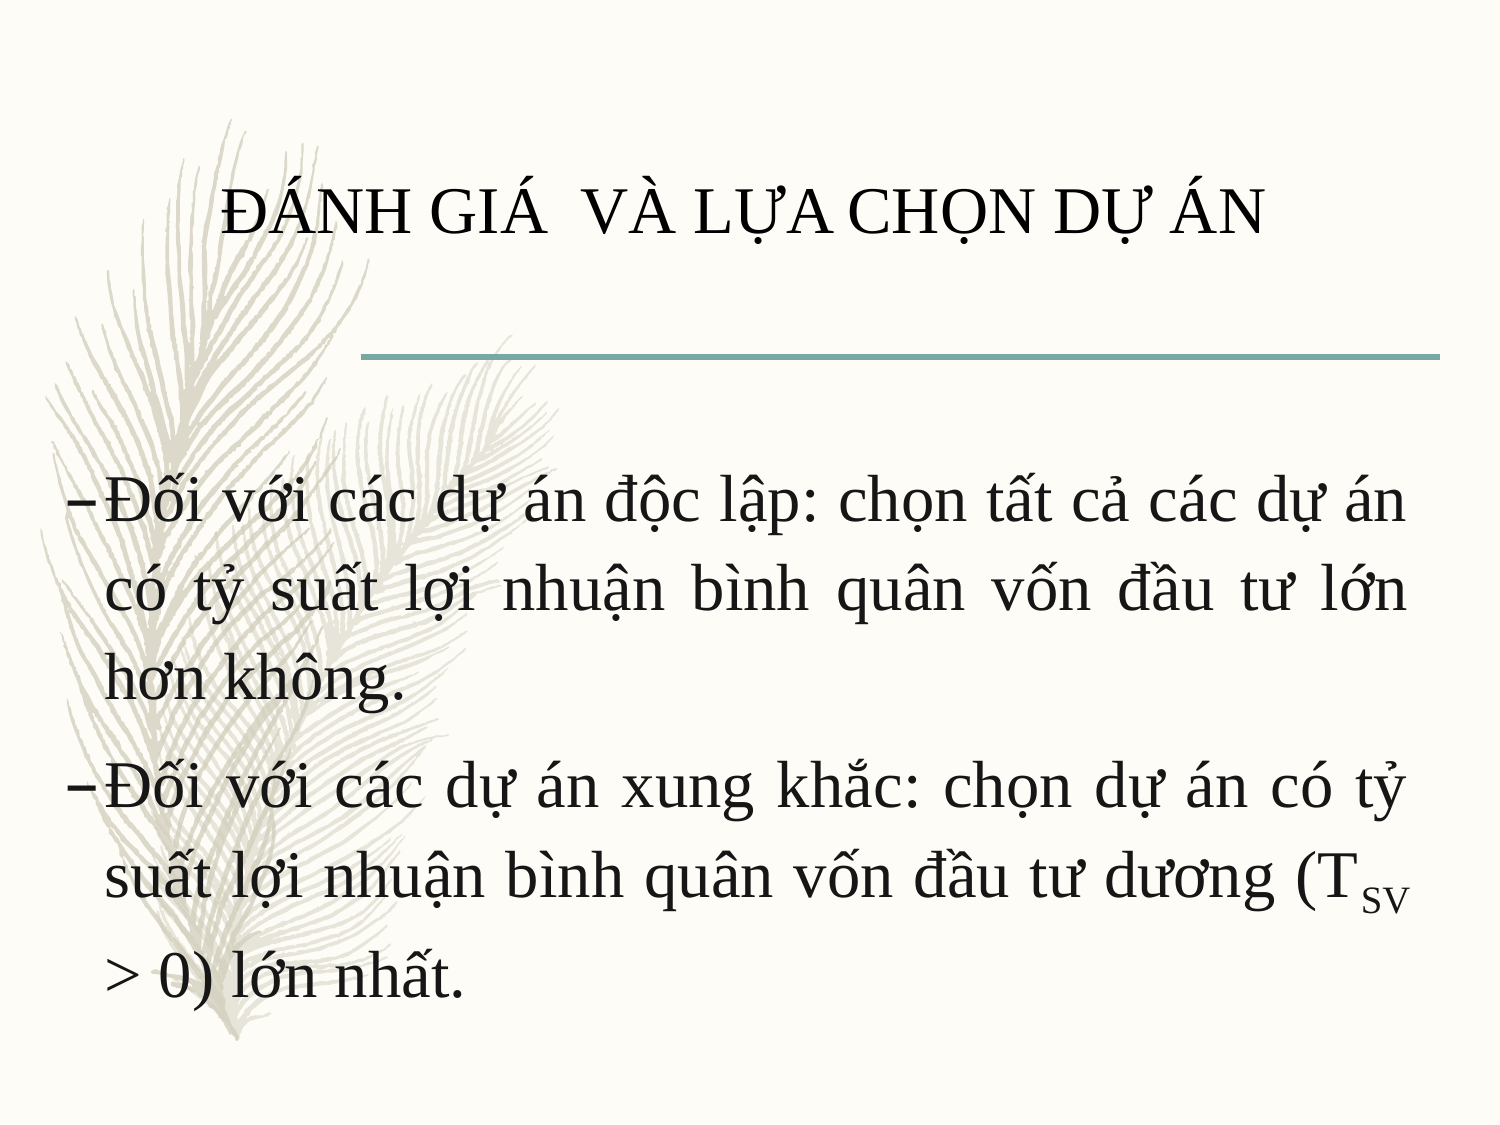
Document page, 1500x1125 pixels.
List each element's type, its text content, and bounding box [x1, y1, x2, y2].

list Đối với các dự án độc lập: chọn tất cả các dự án có tỷ suất lợi nhuận bình quân vốn đầu tư lớn hơn không. Đối với các dự án xung khắc: chọn dự án có tỷ suất lợi nhuận bình quân vốn đầu tư dương (TSV > 0) lớn nhất. [50, 438, 1425, 999]
title ĐÁNH GIÁ VÀ LỰA CHỌN DỰ ÁN [37, 162, 1450, 255]
